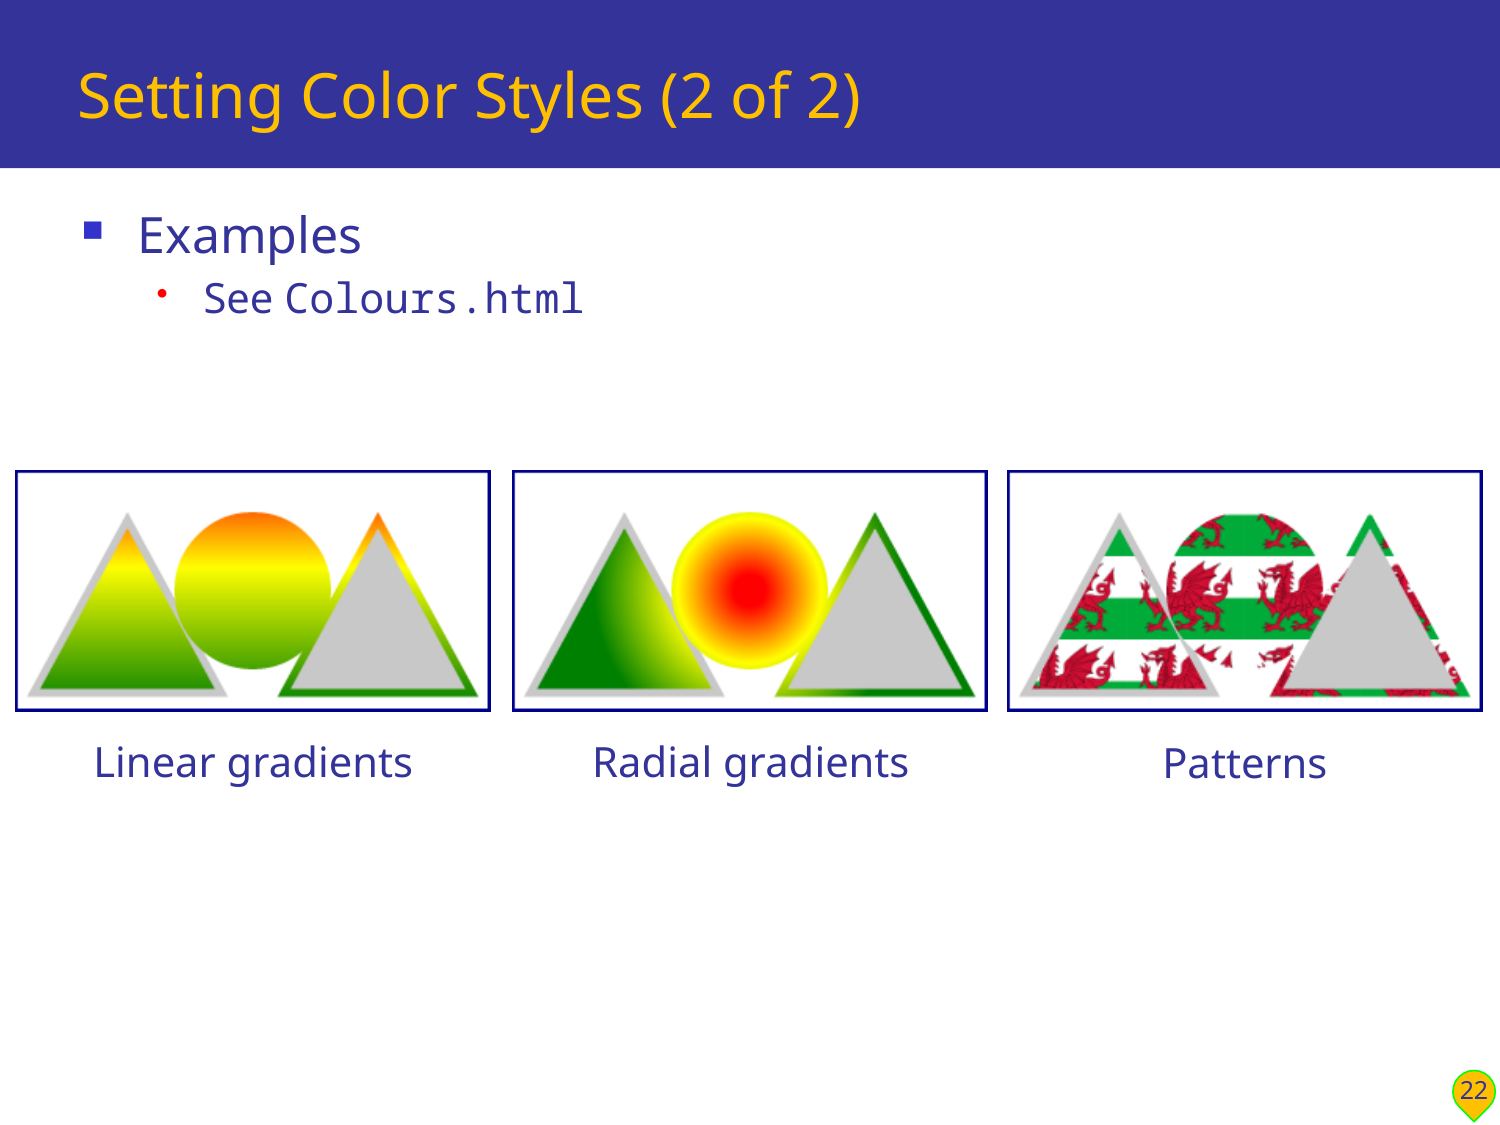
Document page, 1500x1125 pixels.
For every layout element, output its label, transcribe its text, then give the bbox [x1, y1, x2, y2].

text_box Linear gradients [78, 728, 429, 794]
text_box Radial gradients [577, 727, 925, 793]
picture [512, 470, 988, 712]
title Setting Color Styles (2 of 2) [61, 24, 1465, 139]
list Examples See Colours.html [66, 196, 1460, 1007]
text_box Patterns [1147, 729, 1343, 795]
footer 22 [1431, 1040, 1500, 1117]
picture [15, 470, 492, 712]
picture [1007, 470, 1483, 712]
